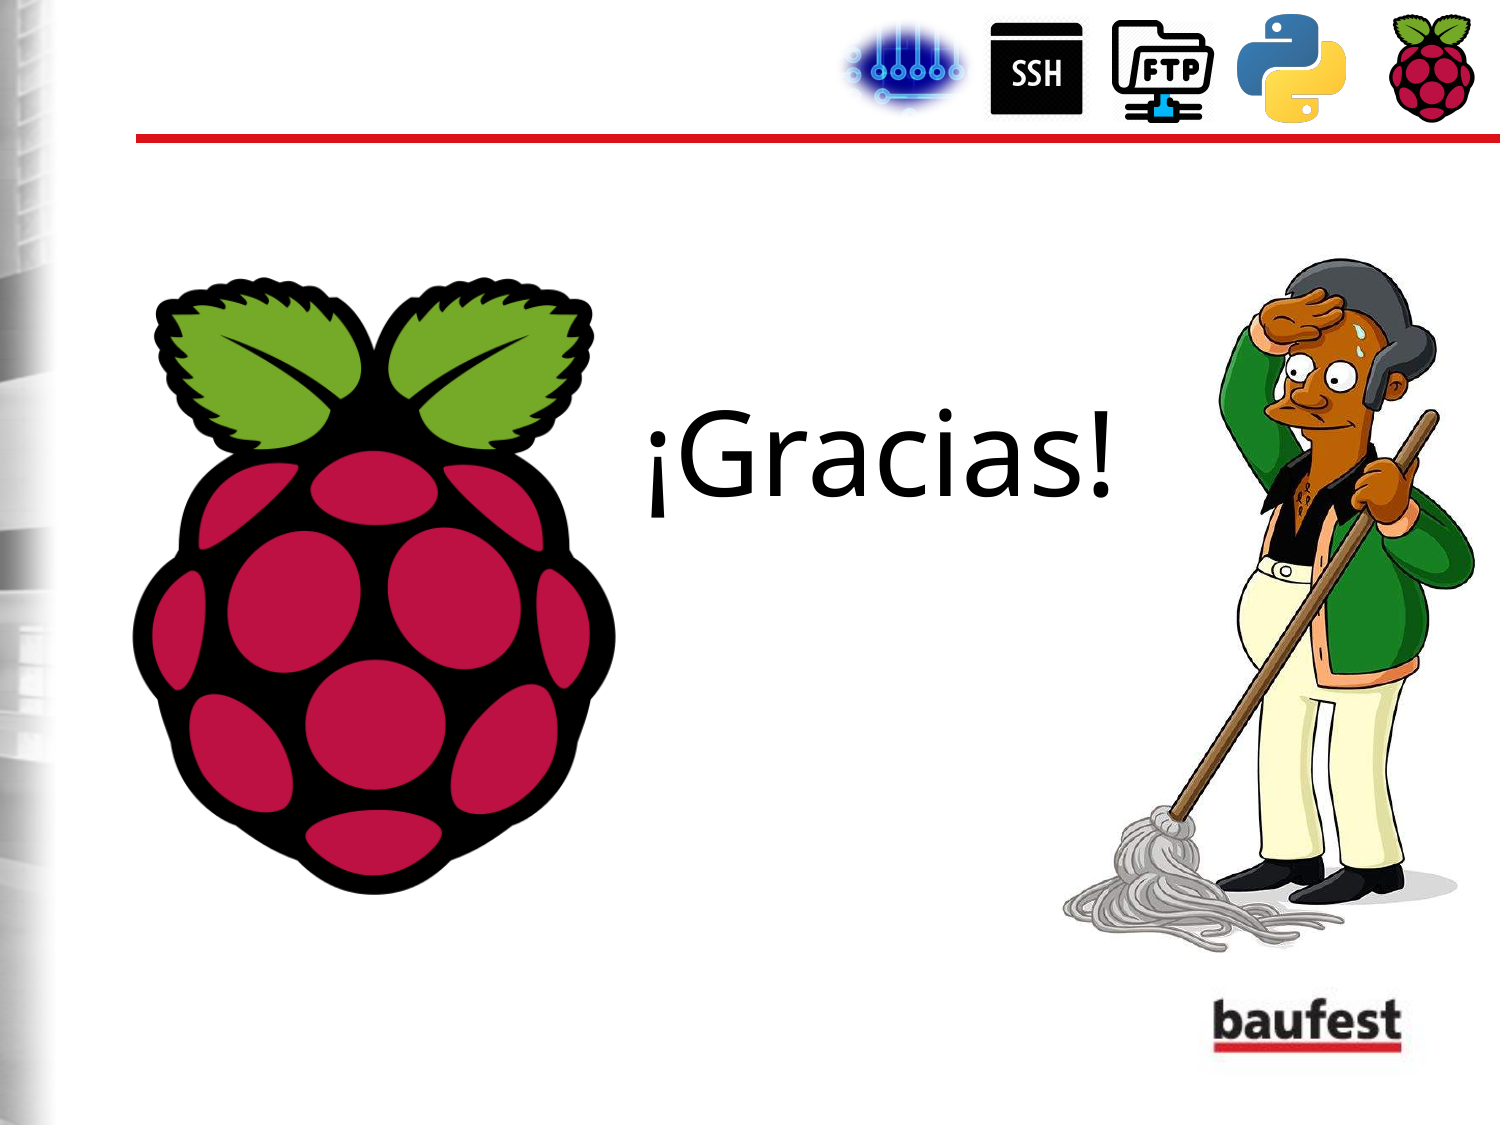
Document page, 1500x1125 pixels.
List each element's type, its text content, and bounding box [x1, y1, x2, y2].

text_box ¡Gracias! [622, 370, 1032, 528]
picture [0, 0, 1500, 1125]
